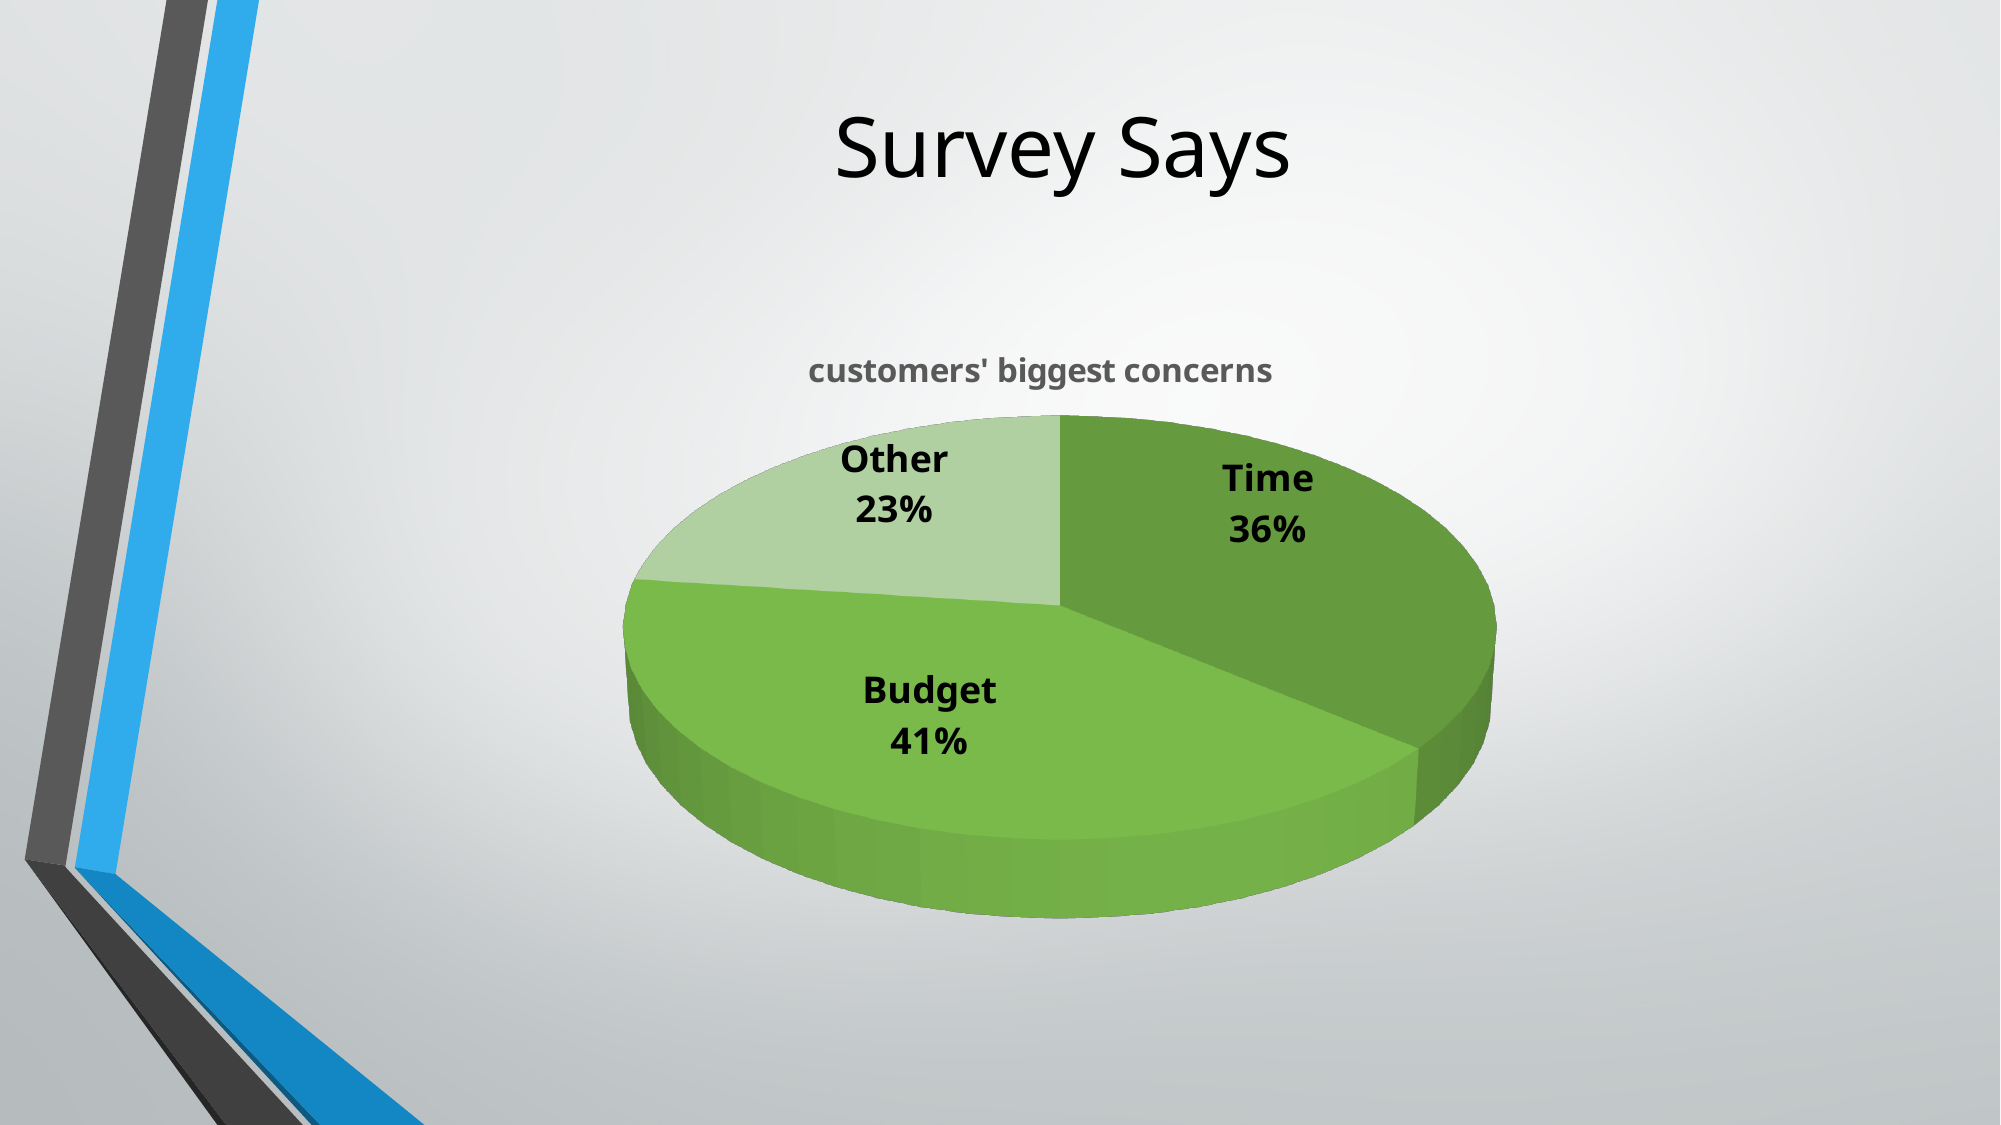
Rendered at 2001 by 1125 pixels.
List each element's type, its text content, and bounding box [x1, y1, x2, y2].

title Survey Says [241, 0, 1886, 288]
chart [381, 299, 1973, 999]
